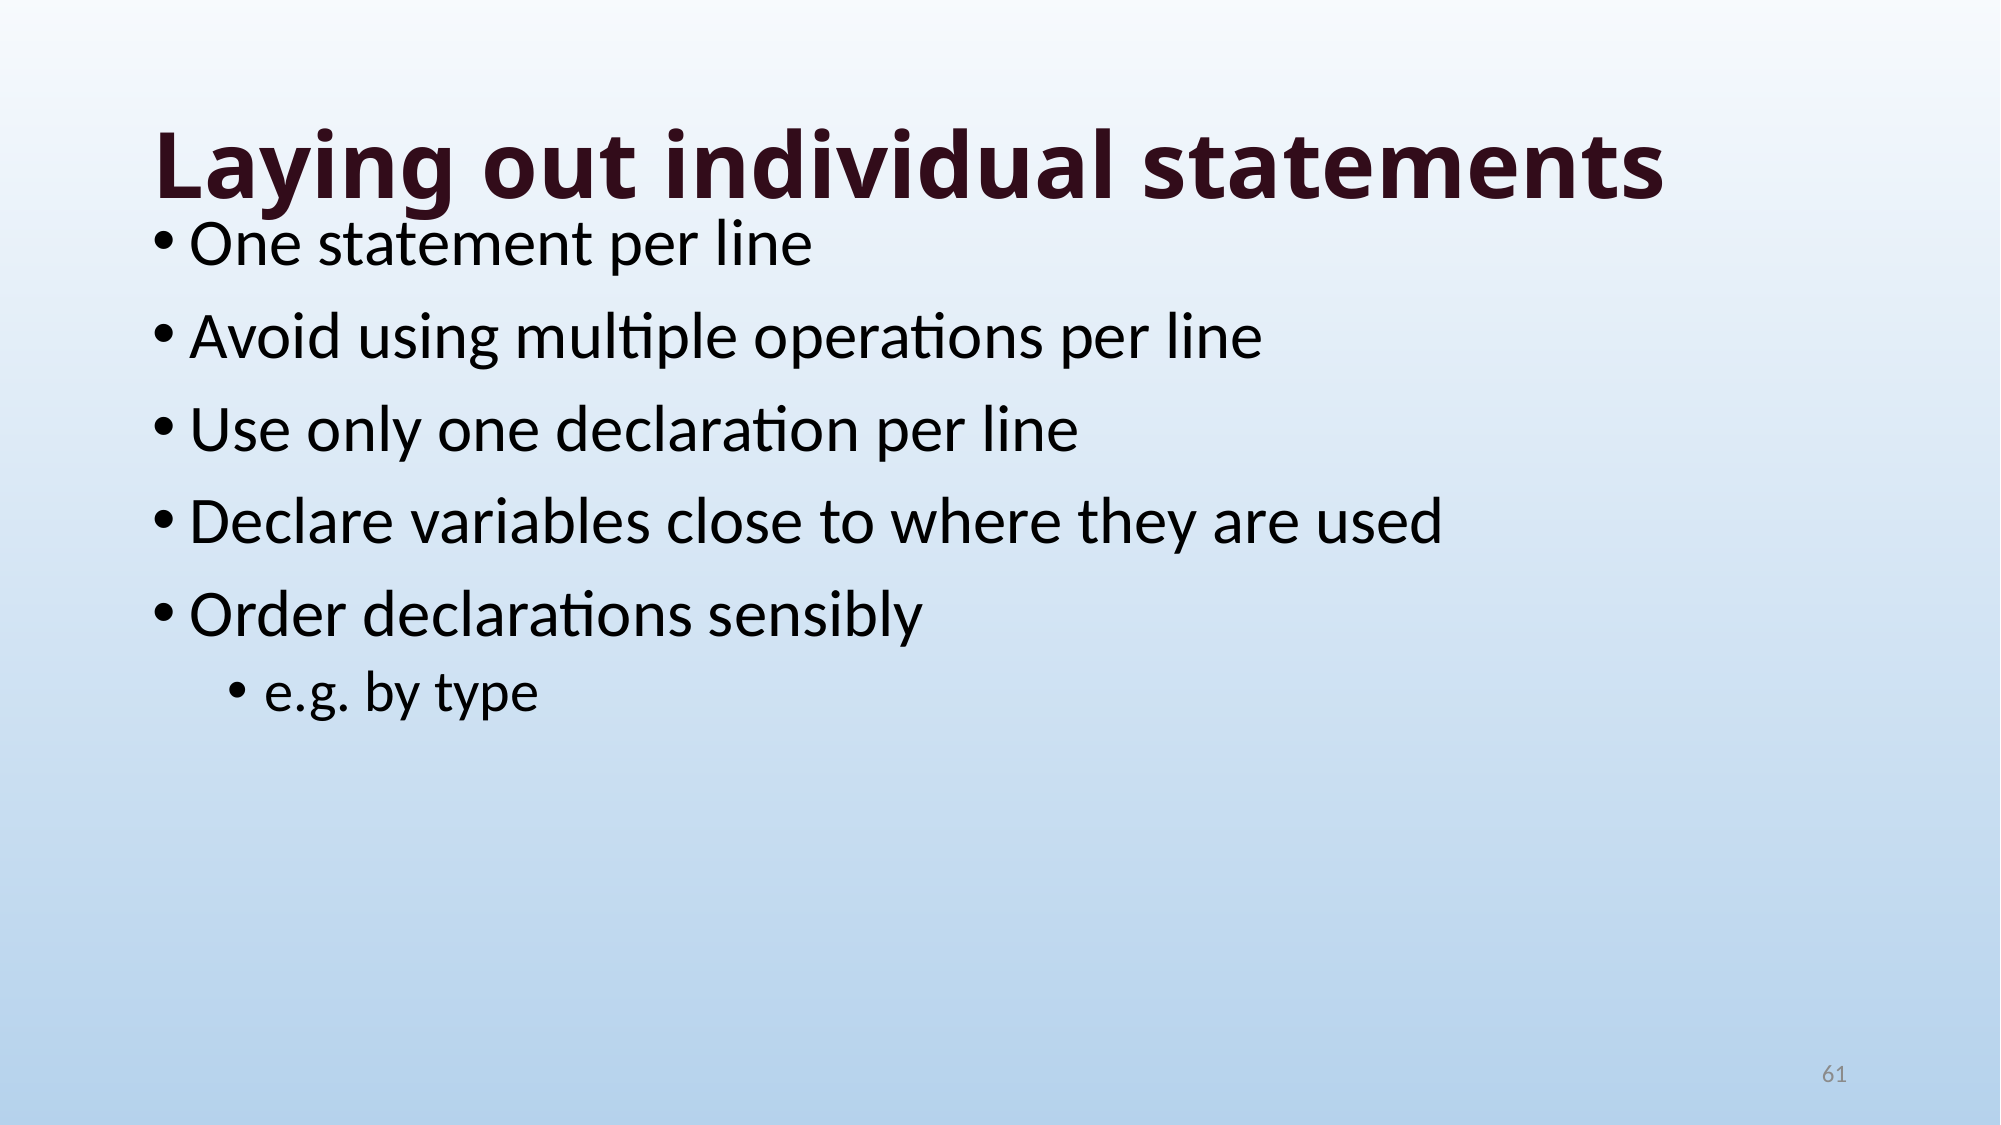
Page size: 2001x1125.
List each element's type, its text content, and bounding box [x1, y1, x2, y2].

list One statement per line Avoid using multiple operations per line Use only one declaration per line Declare variables close to where they are used Order declarations sensibly e.g. by type [137, 200, 1863, 1026]
slide_number 61 [1412, 1042, 1863, 1103]
title Laying out individual statements [137, 59, 1863, 200]
